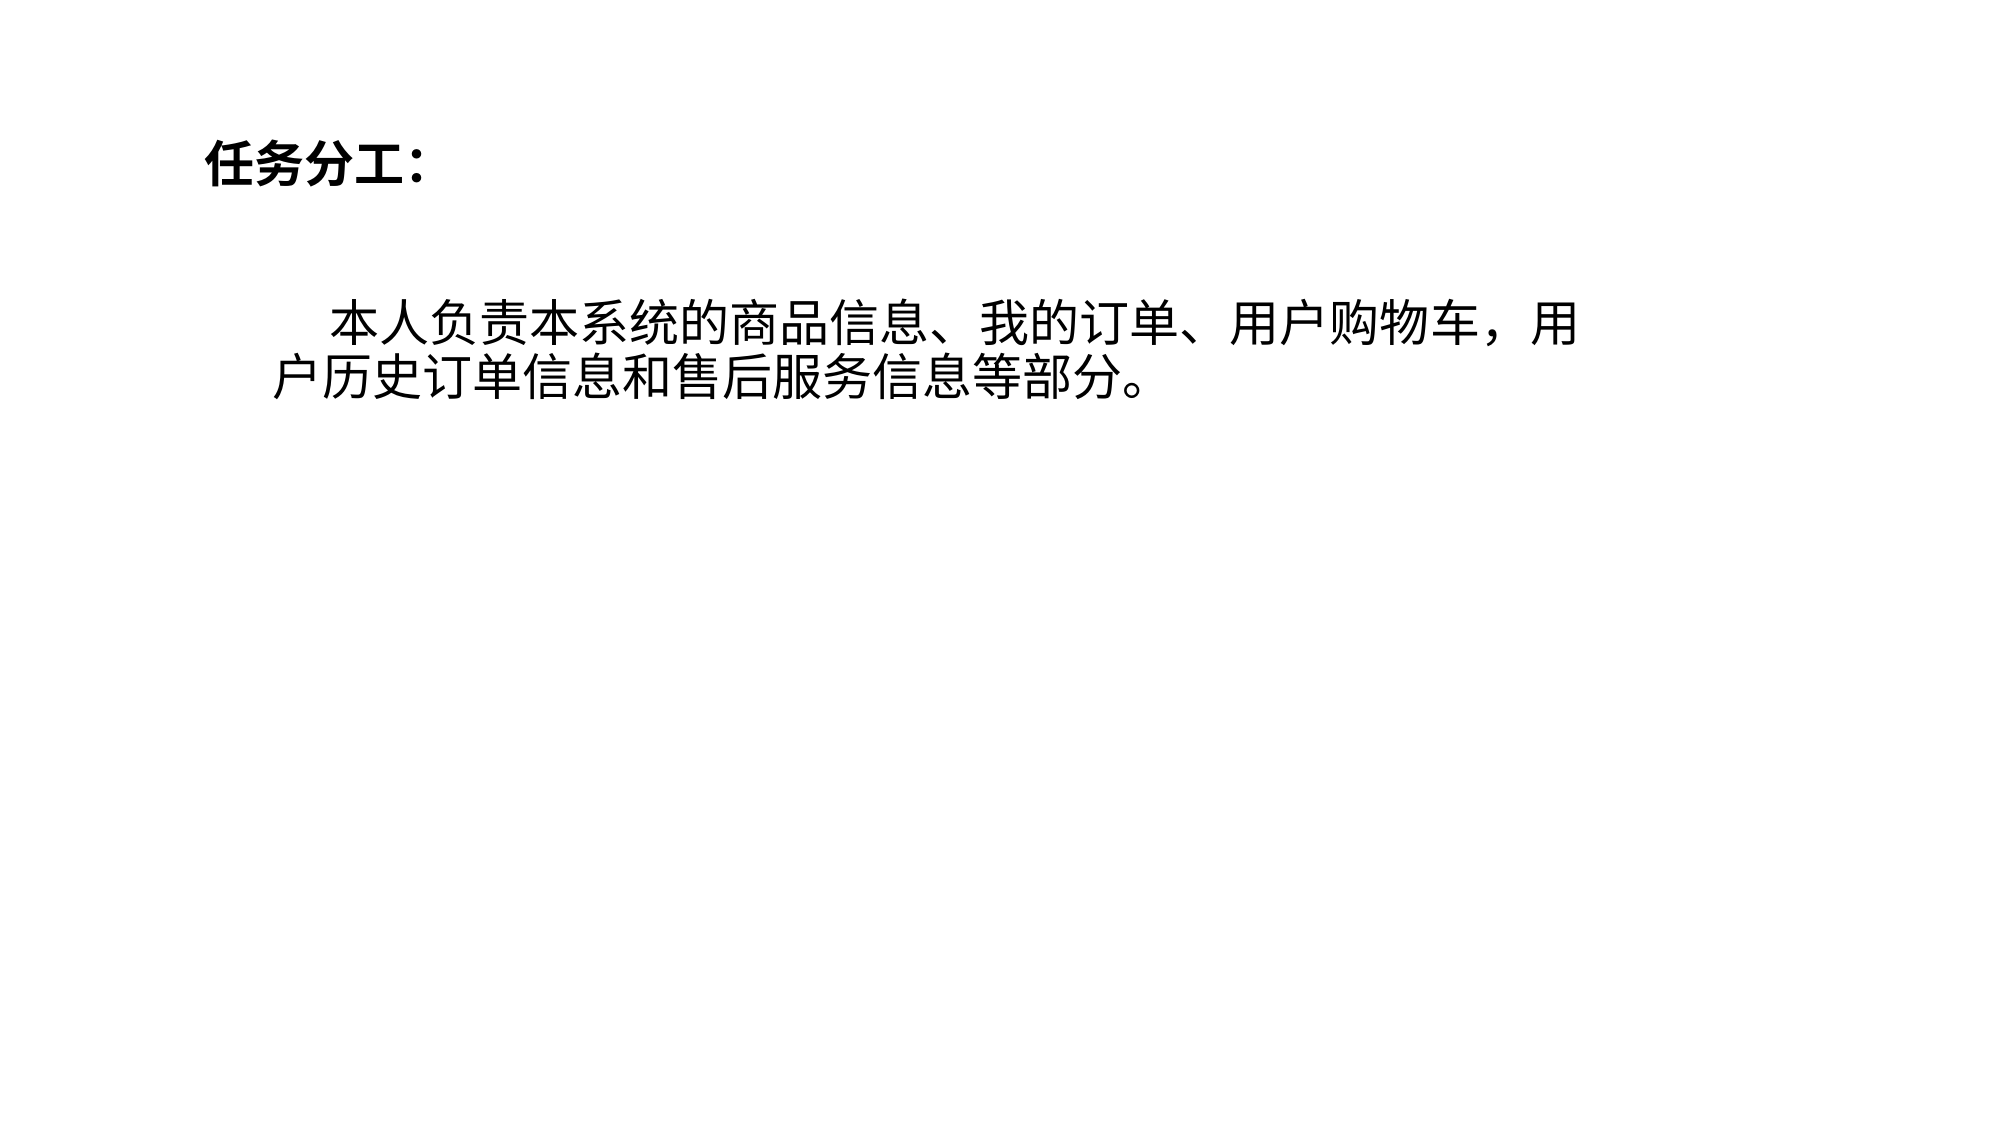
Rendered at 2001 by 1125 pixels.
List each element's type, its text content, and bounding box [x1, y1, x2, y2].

text_box 任务分工： [189, 81, 699, 200]
subtitle 本人负责本系统的商品信息、我的订单、用户购物车，用户历史订单信息和售后服务信息等部分。 [257, 290, 1603, 563]
